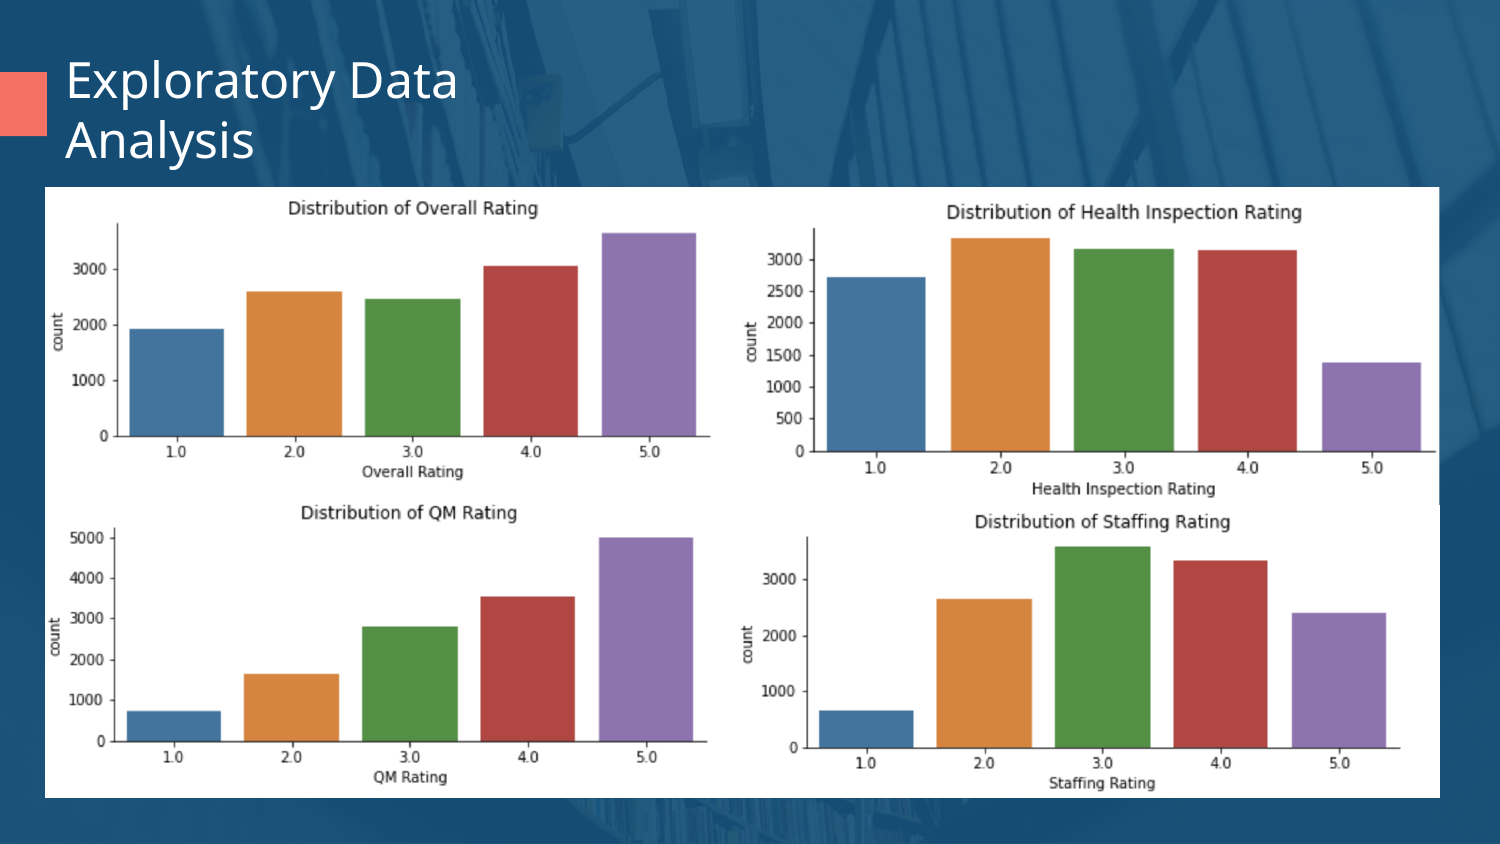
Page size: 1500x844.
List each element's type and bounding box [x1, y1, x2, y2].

picture [357, 66, 374, 71]
text_box [0, 71, 601, 139]
picture [135, 145, 148, 155]
picture [0, 0, 1500, 844]
picture [177, 139, 187, 152]
picture [75, 139, 86, 143]
